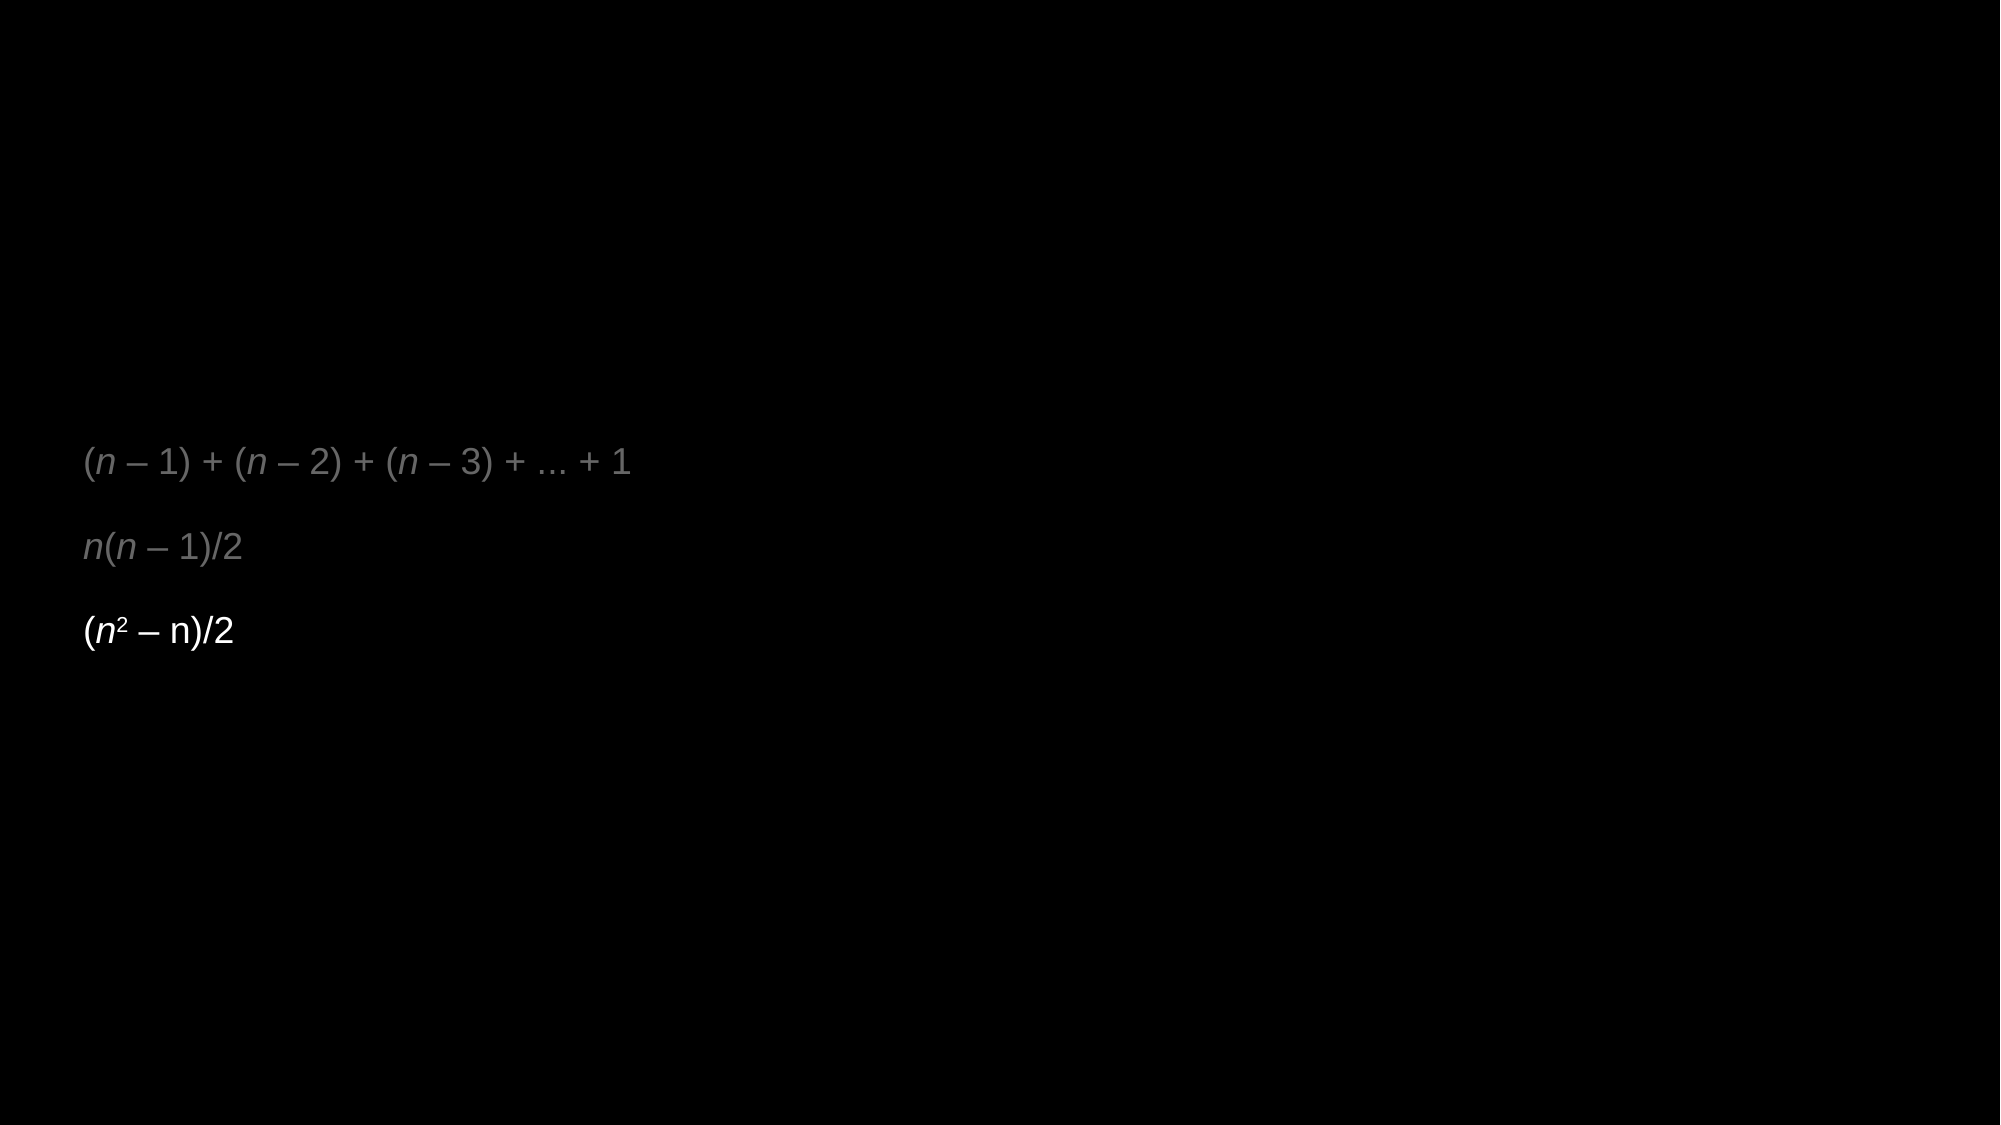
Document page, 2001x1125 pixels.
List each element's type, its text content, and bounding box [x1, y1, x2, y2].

list (n – 1) + (n – 2) + (n – 3) + ... + 1 n(n – 1)/2 (n2 – n)/2 [68, 252, 1932, 1000]
